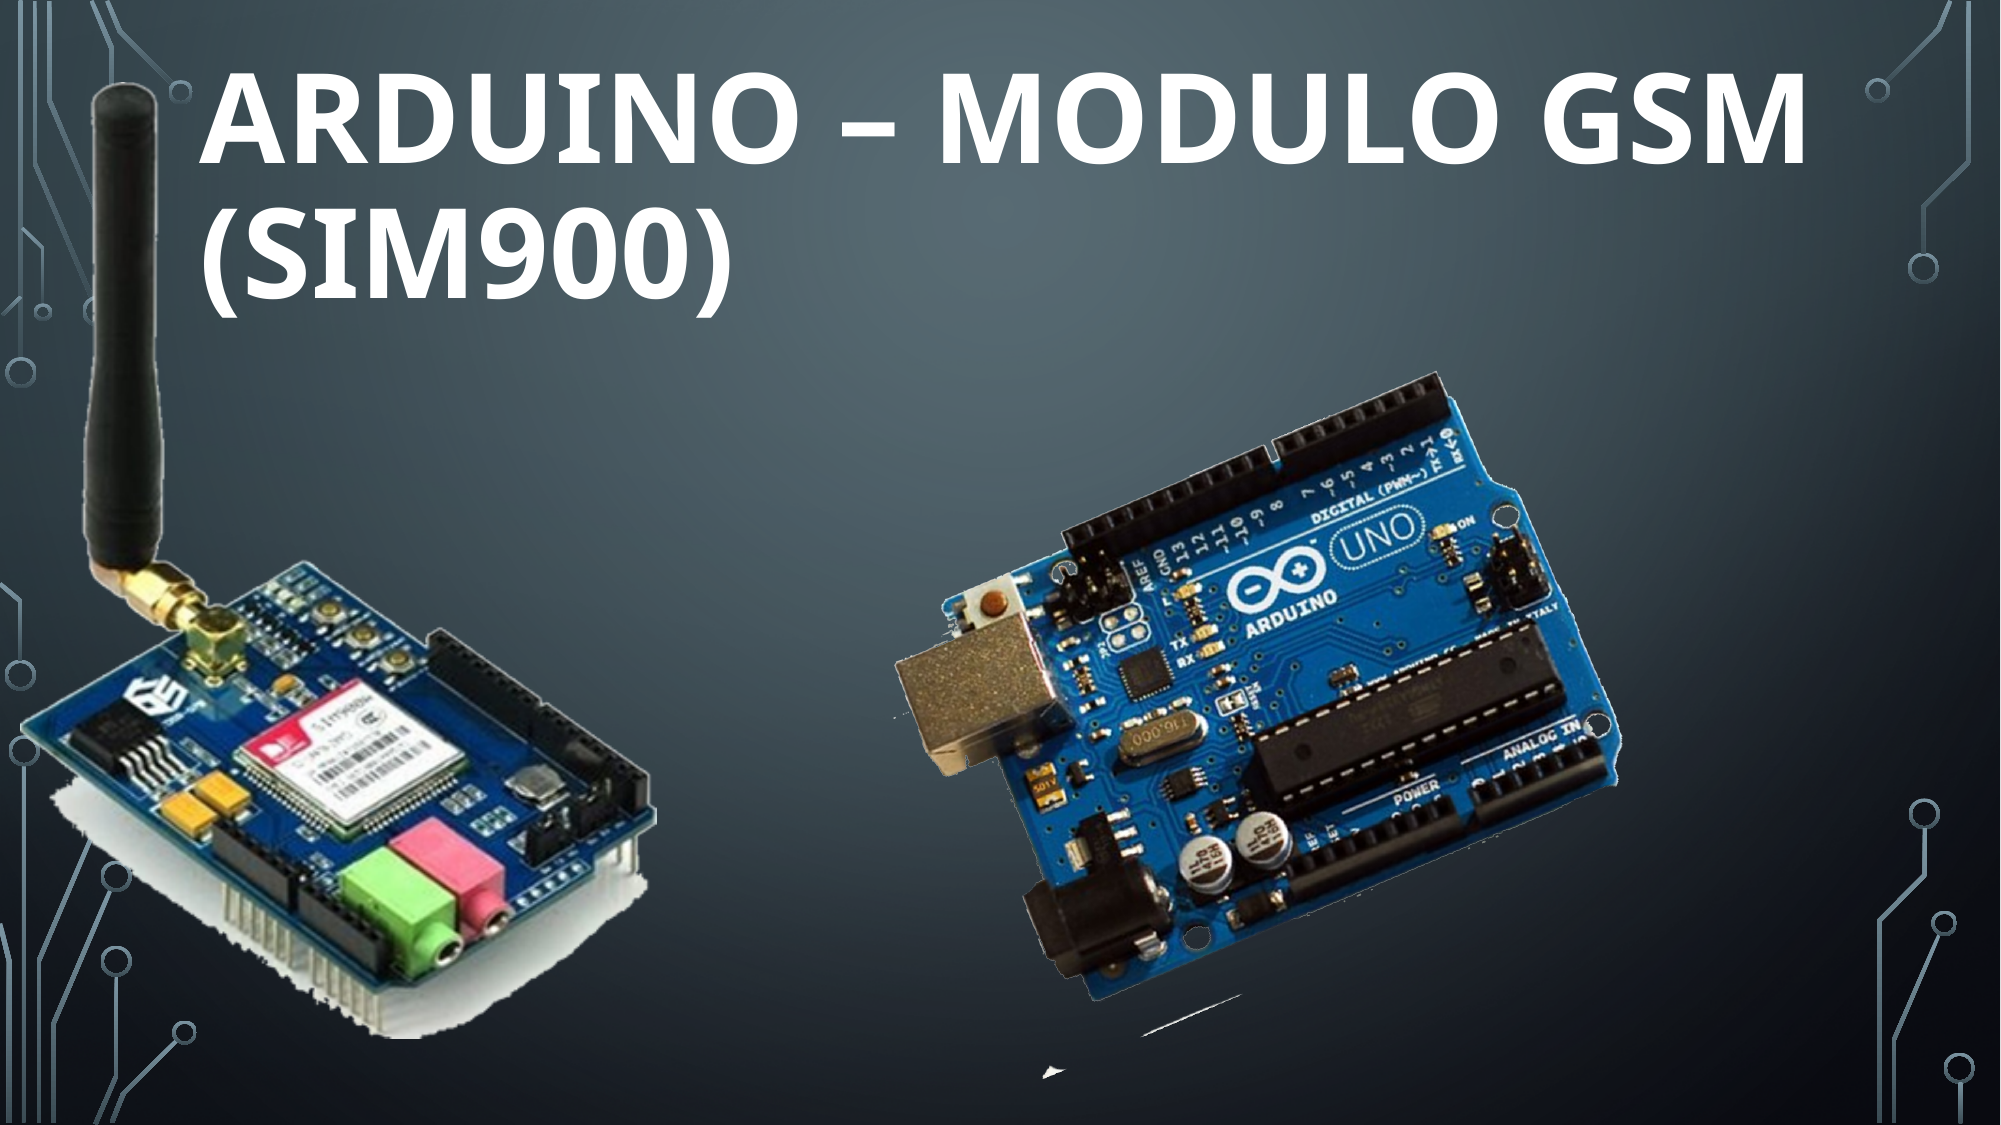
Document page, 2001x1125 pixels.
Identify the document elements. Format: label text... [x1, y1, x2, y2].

picture [20, 81, 657, 1039]
title Arduino – Modulo GSM (SIM900) [657, 82, 1957, 300]
picture [848, 359, 1658, 1078]
